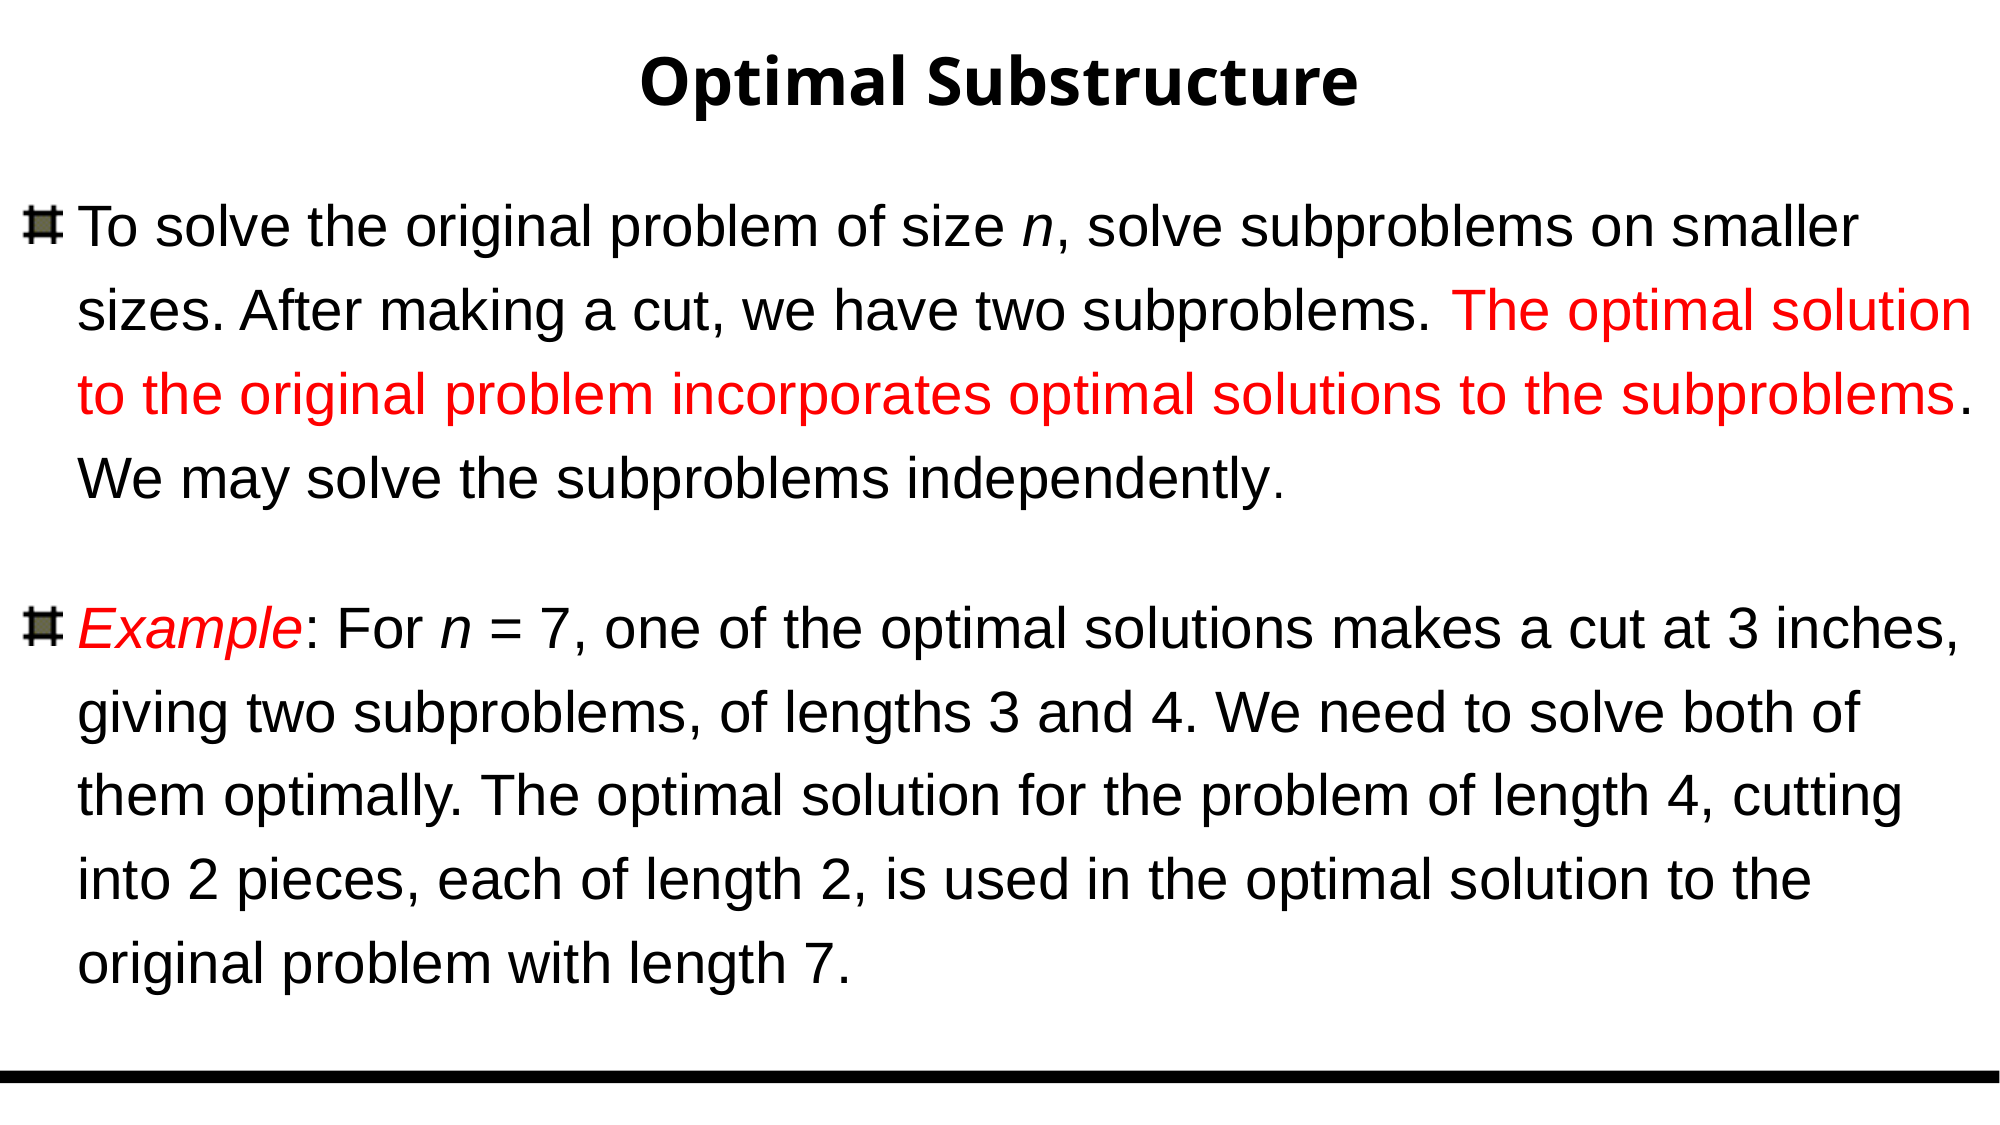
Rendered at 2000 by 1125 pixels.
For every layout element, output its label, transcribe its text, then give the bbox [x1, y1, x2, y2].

list To solve the original problem of size n, solve subproblems on smaller sizes. After making a cut, we have two subproblems. The optimal solution to the original problem incorporates optimal solutions to the subproblems. We may solve the subproblems independently. Example: For n = 7, one of the optimal solutions makes a cut at 3 inches, giving two subproblems, of lengths 3 and 4. We need to solve both of them optimally. The optimal solution for the problem of length 4, cutting into 2 pieces, each of length 2, is used in the optimal solution to the original problem with length 7. [5, 166, 1993, 1063]
picture [21, 203, 63, 244]
picture [21, 604, 63, 646]
title Optimal Substructure [10, 9, 1990, 148]
